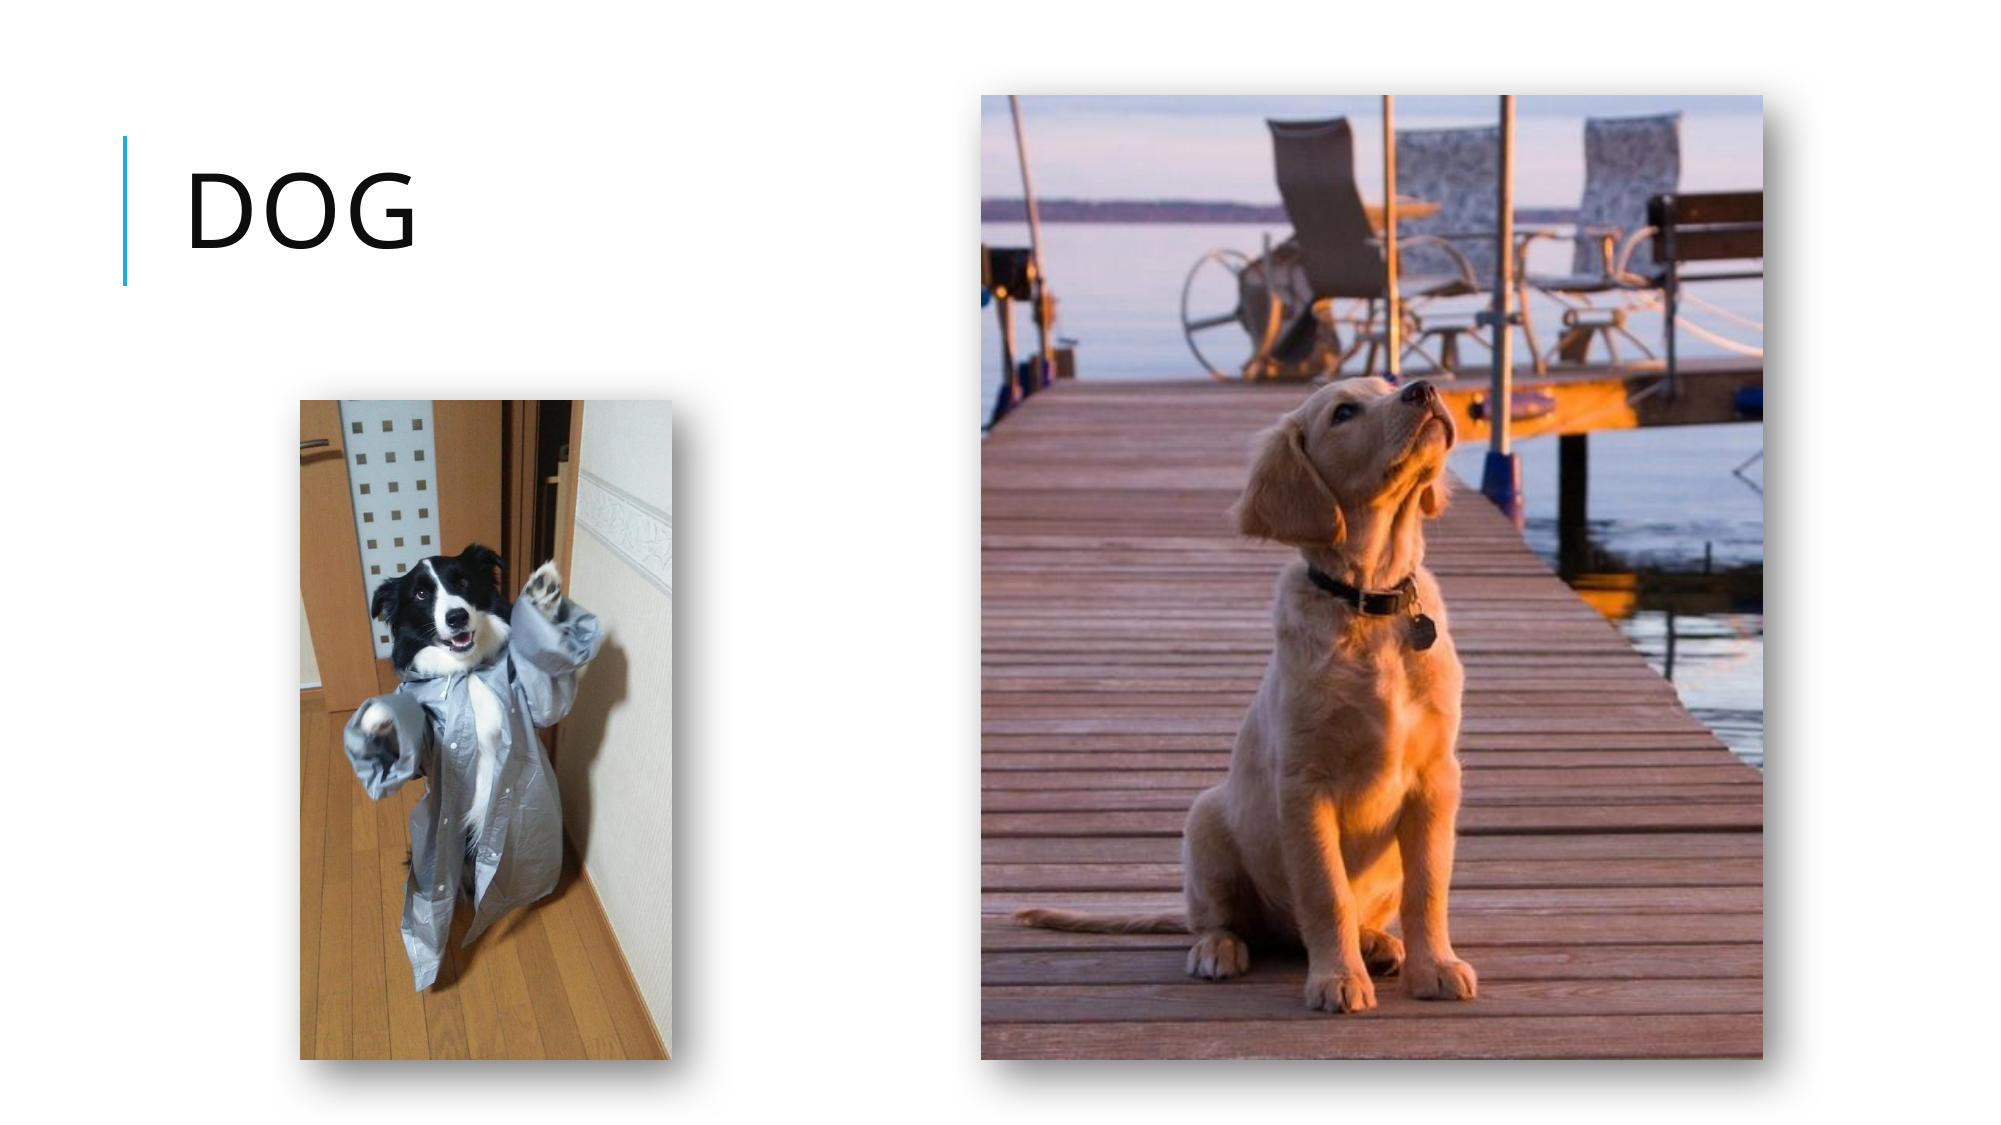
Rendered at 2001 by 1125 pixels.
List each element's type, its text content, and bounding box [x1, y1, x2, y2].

title Dog [168, 96, 858, 342]
picture [980, 95, 1763, 1061]
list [300, 399, 673, 1061]
